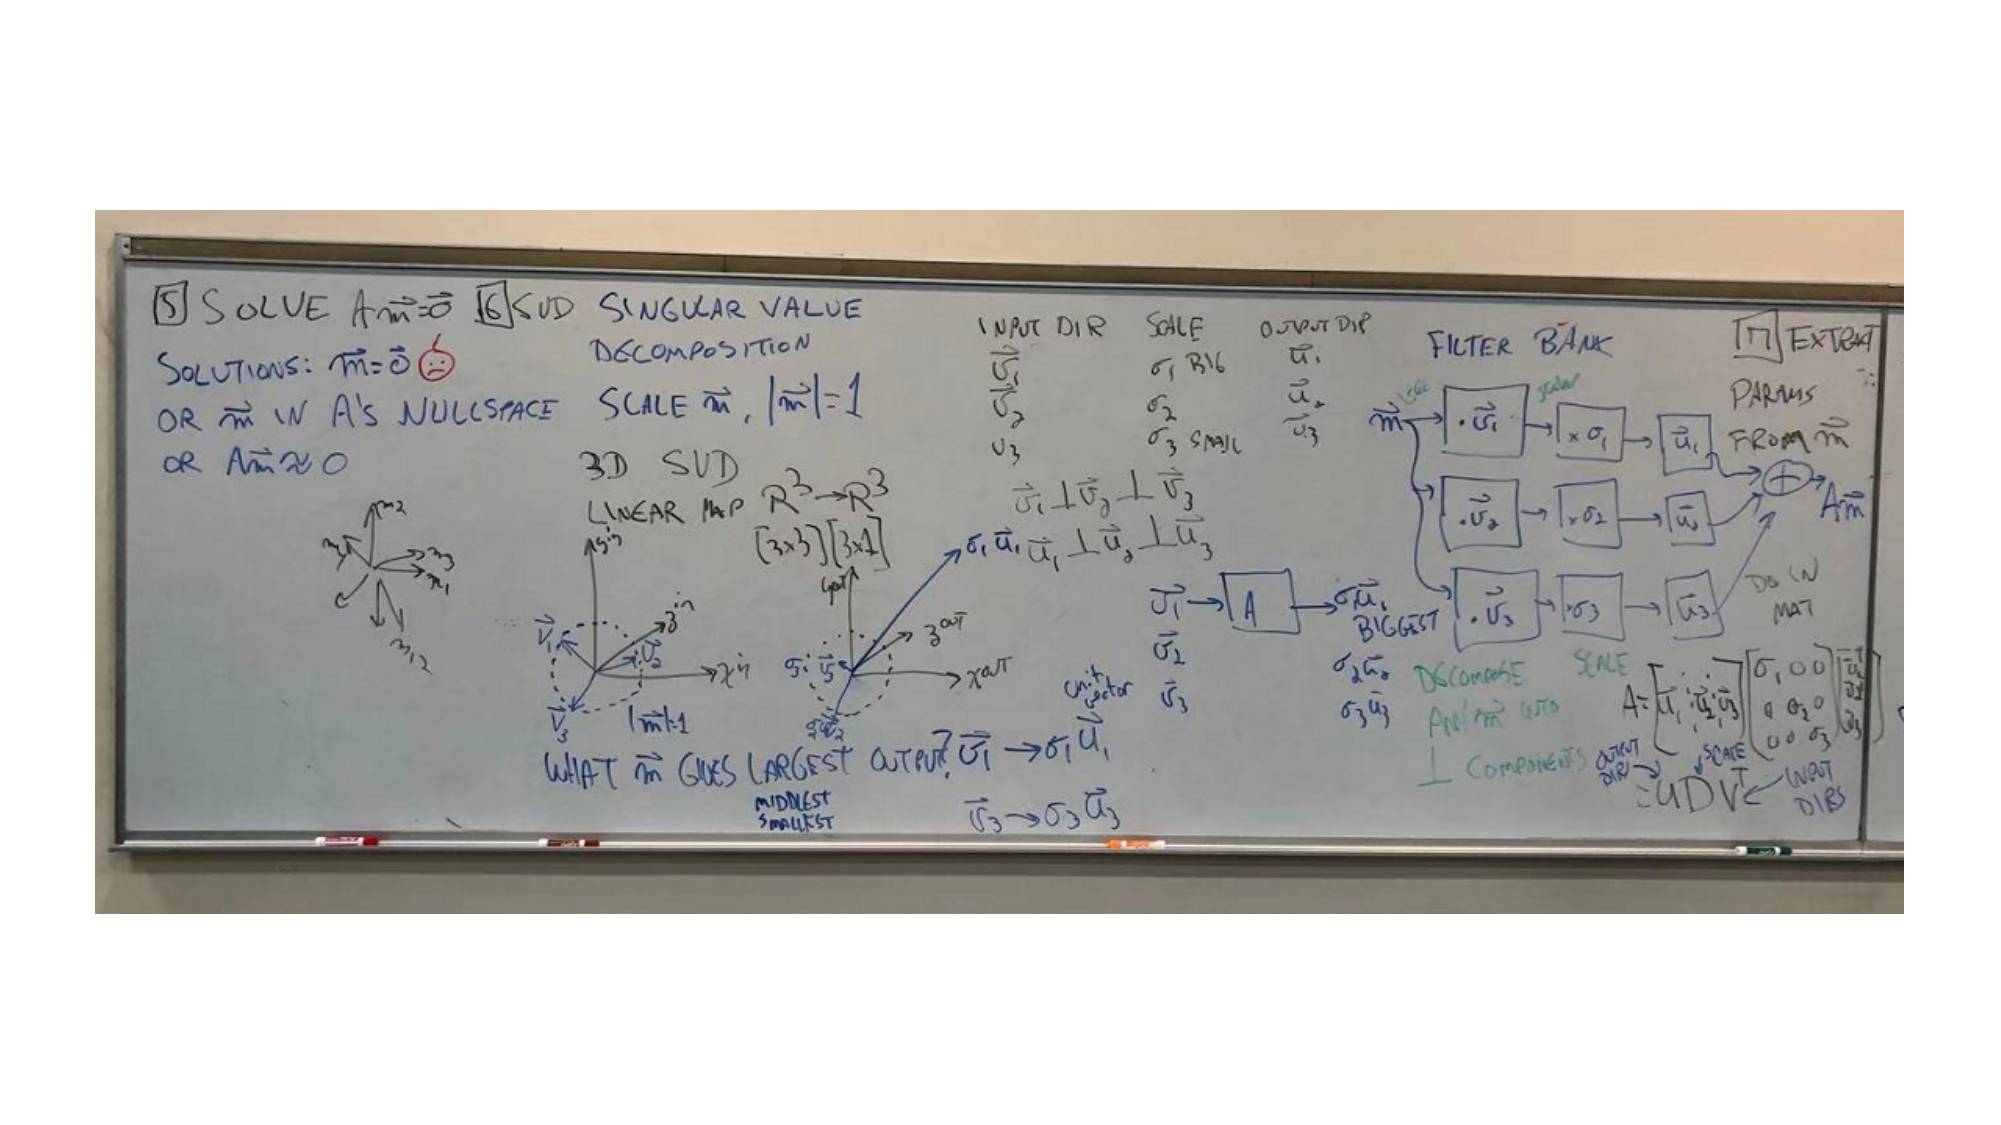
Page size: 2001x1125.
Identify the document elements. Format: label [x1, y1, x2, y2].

picture [95, 210, 1905, 915]
